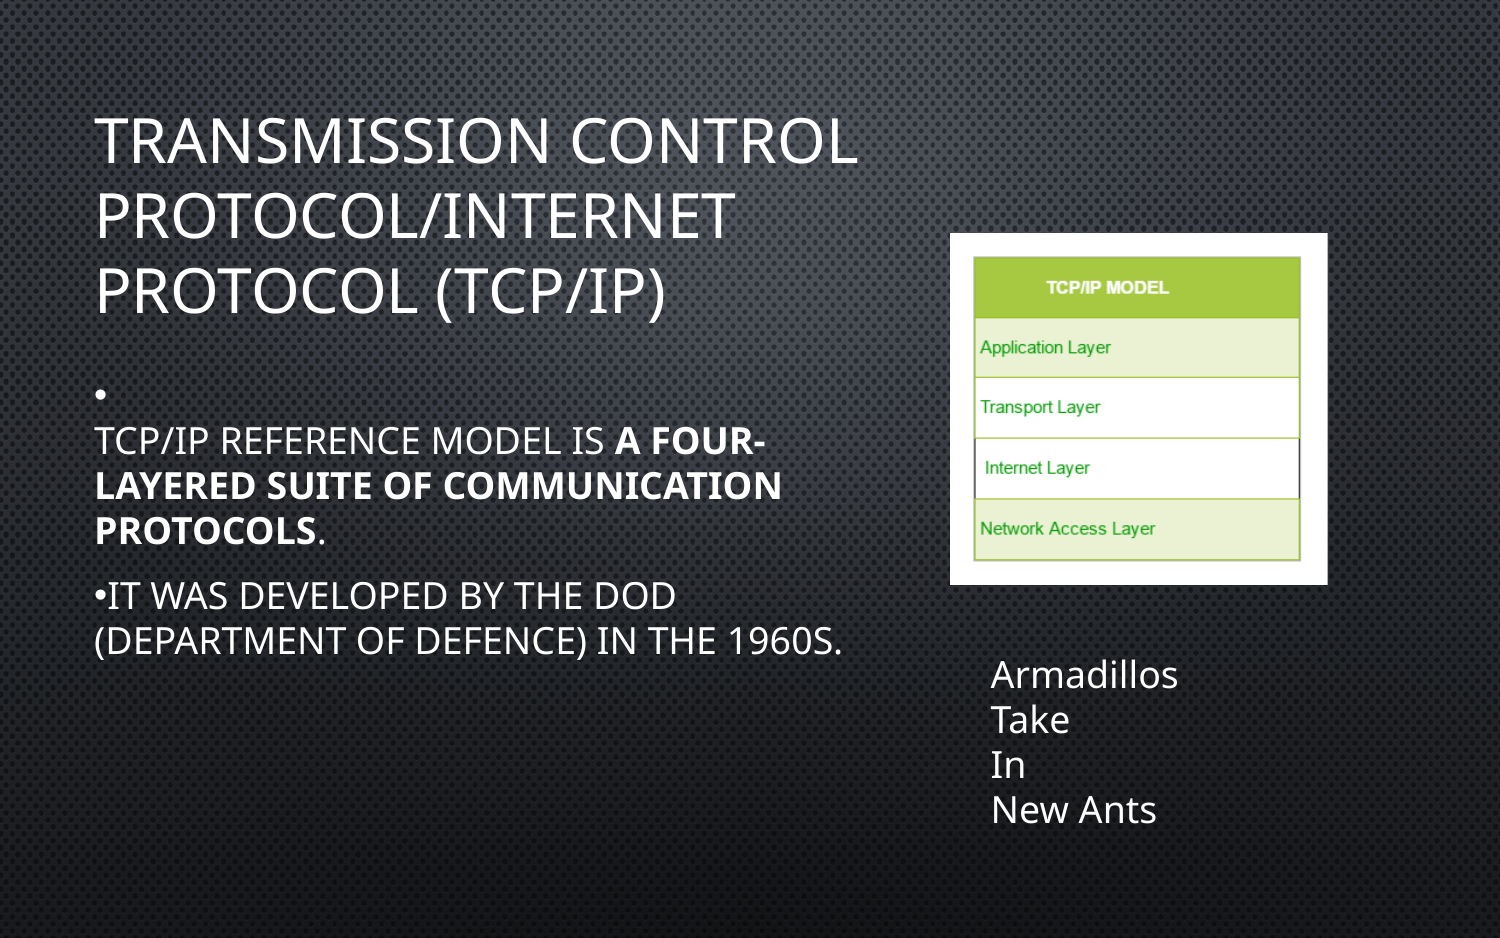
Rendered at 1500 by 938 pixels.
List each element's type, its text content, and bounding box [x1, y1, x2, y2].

text_box Armadillos Take In New Ants [975, 643, 1204, 839]
picture [949, 233, 1329, 585]
text_box TCP/IP Reference Model is a four-layered suite of communication protocols. It was developed by the DoD (Department of Defence) in the 1960s. [79, 364, 888, 805]
title Transmission Control Protocol/Internet Protocol (TCP/IP) [79, 83, 888, 344]
